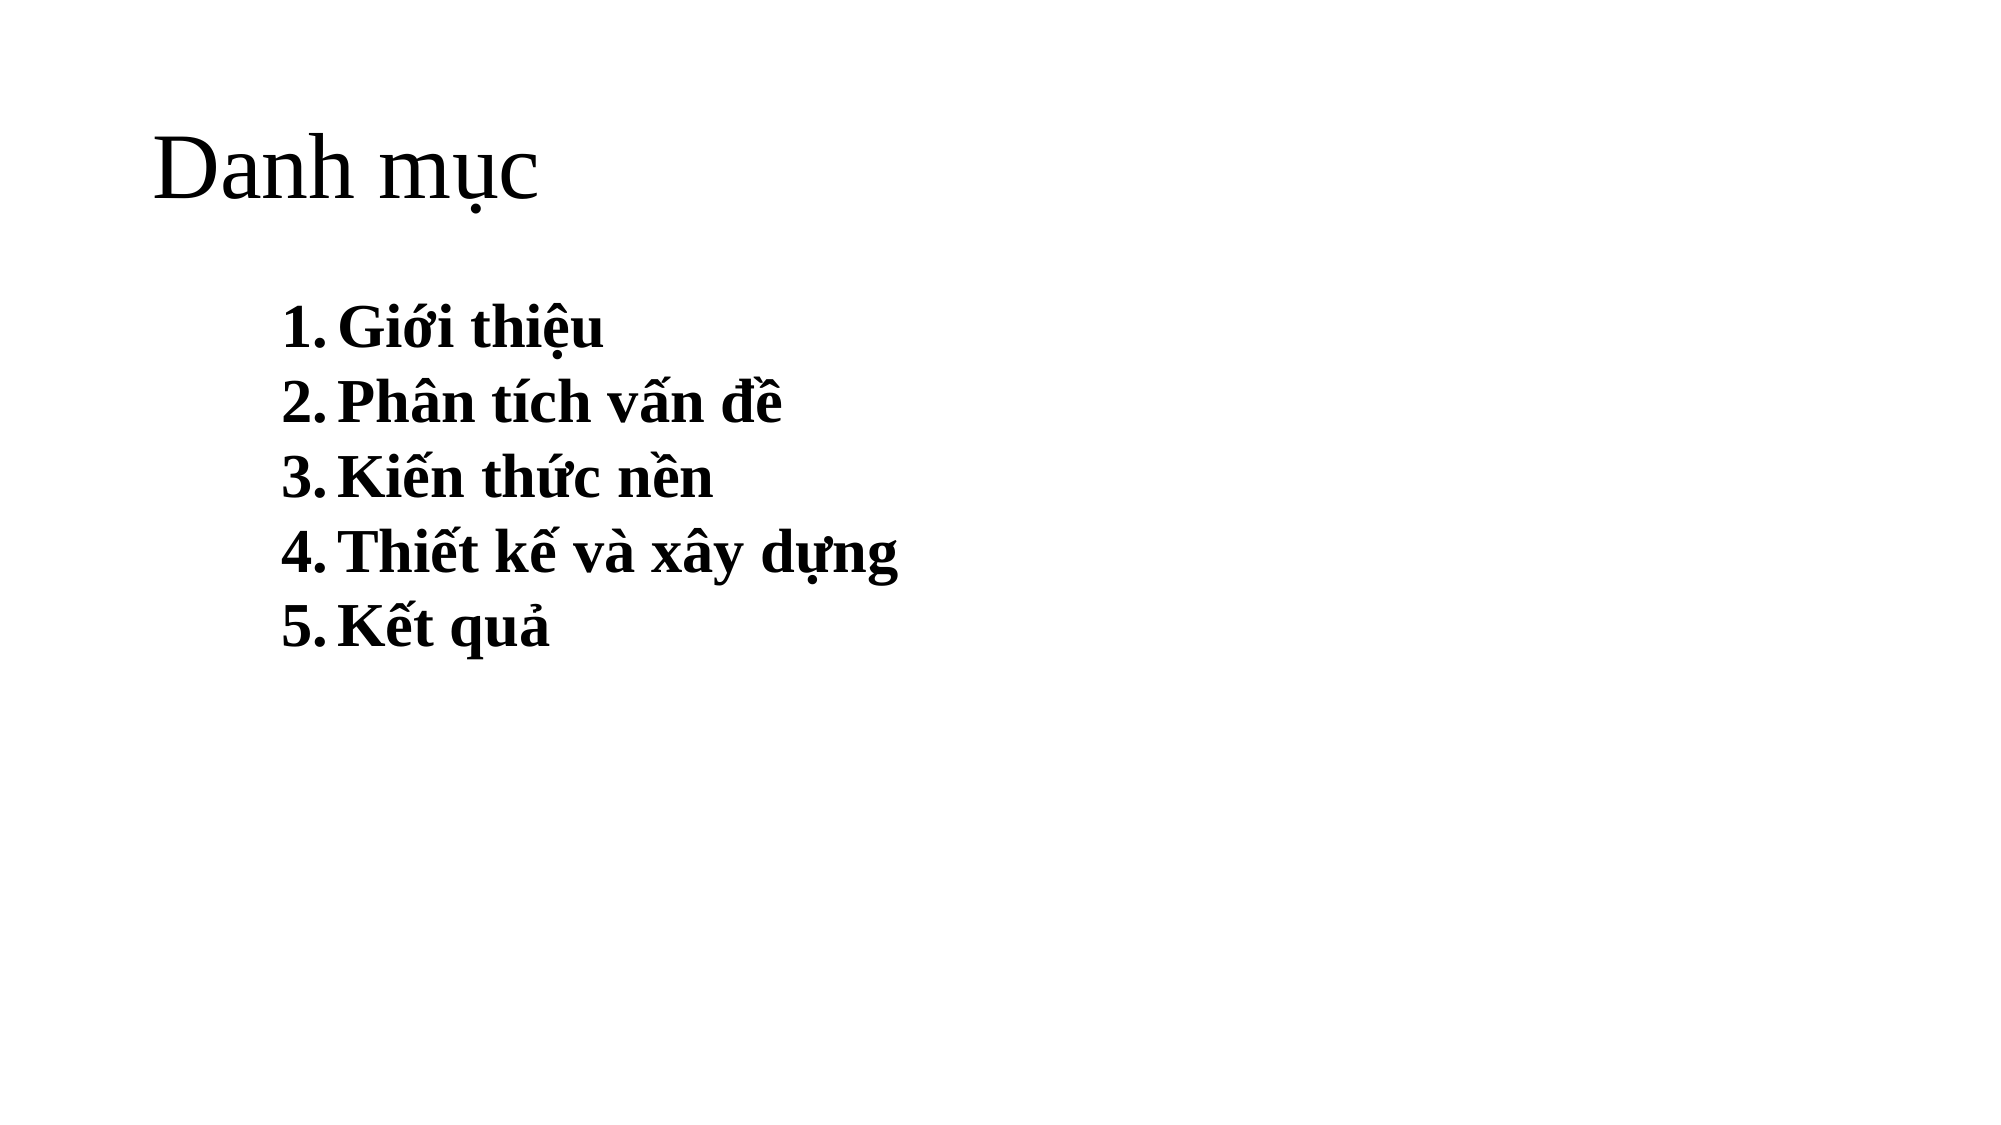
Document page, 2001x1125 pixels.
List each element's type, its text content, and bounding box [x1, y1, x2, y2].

text_box Giới thiệu Phân tích vấn đề Kiến thức nền Thiết kế và xây dựng Kết quả [266, 277, 1042, 667]
title Danh mục [137, 59, 1863, 278]
